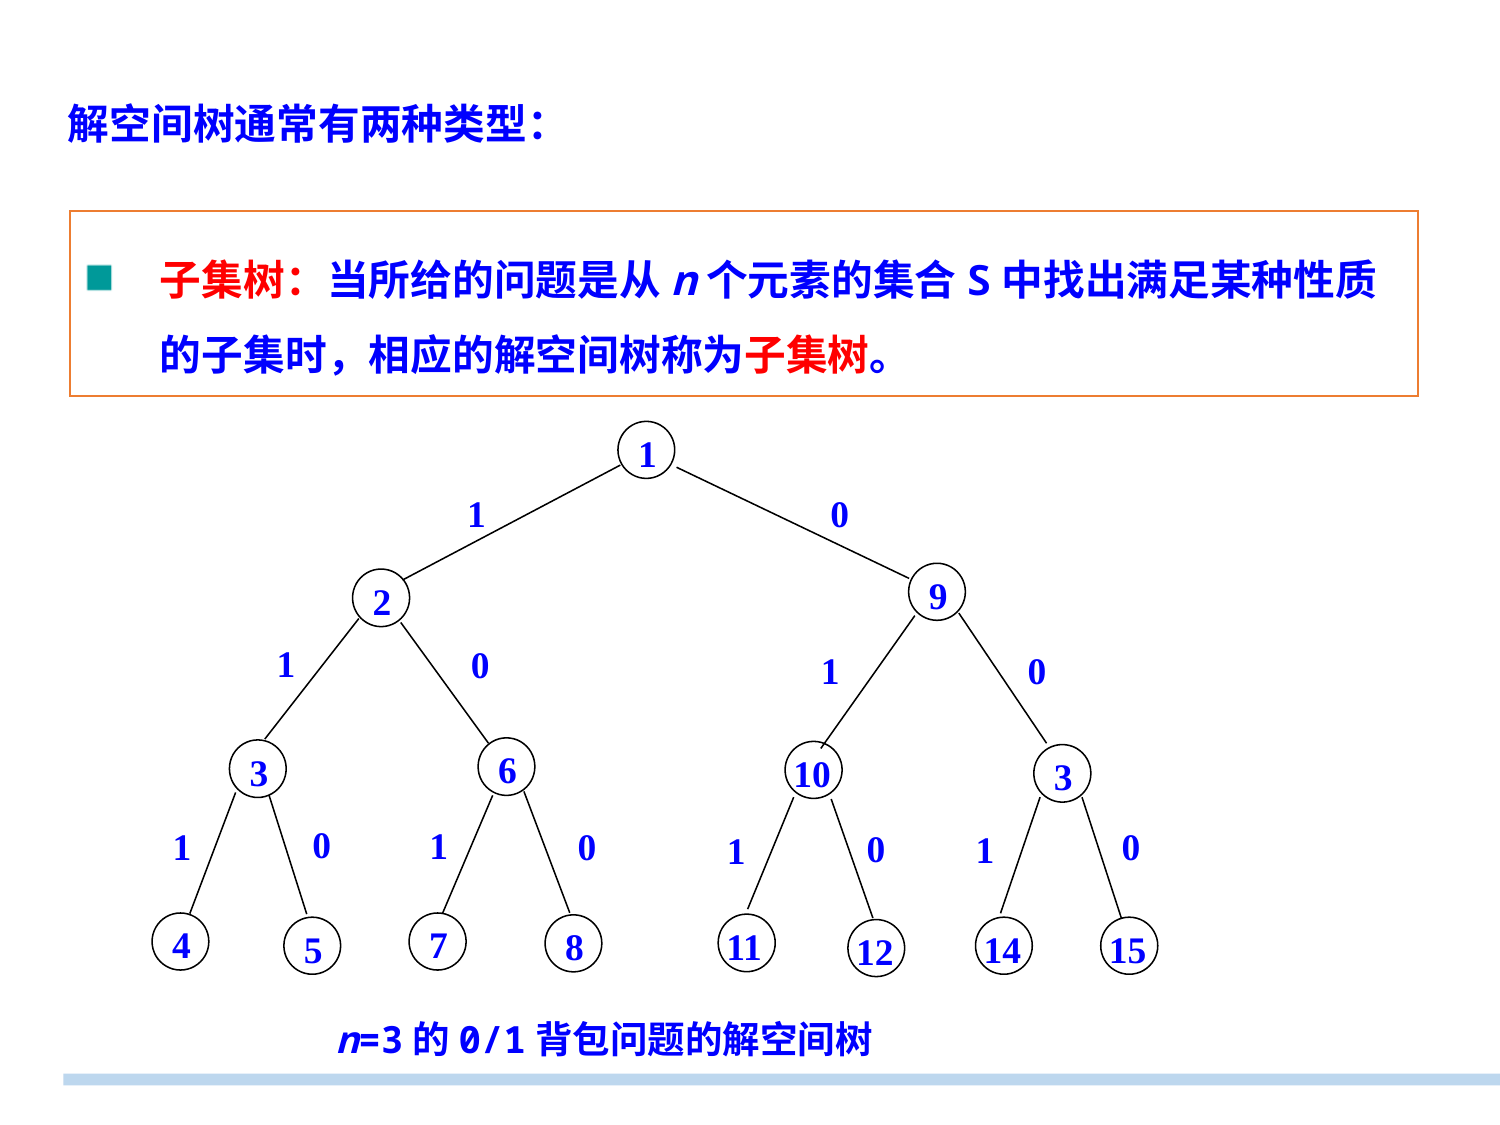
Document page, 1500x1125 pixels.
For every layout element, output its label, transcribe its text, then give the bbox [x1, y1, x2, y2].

text_box 解空间树通常有两种类型： [53, 90, 1447, 155]
text_box n=3的0/1背包问题的解空间树 [321, 1008, 888, 1068]
text_box 子集树：当所给的问题是从n个元素的集合S中找出满足某种性质的子集时，相应的解空间树称为子集树。 [69, 210, 1419, 397]
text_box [152, 421, 1160, 977]
picture [85, 263, 115, 294]
